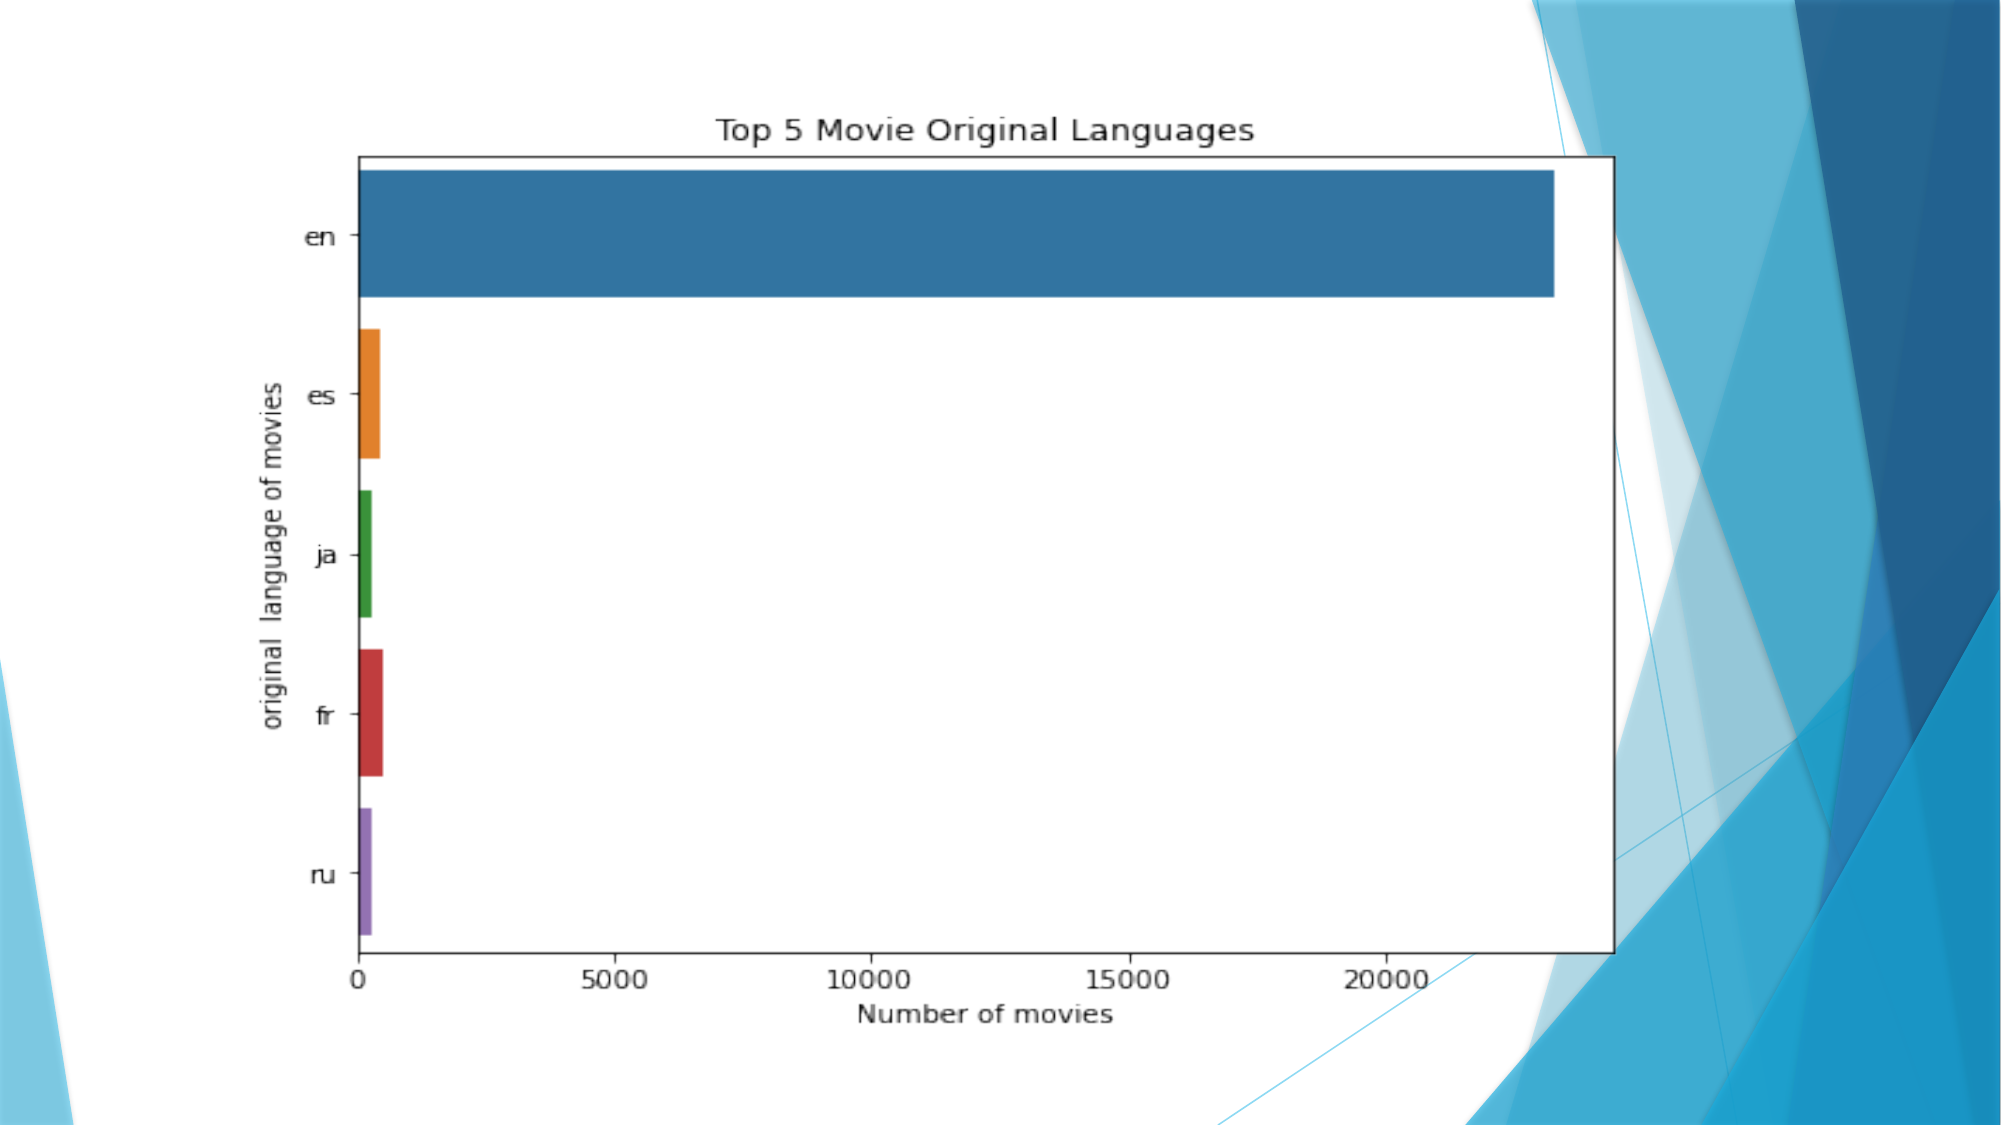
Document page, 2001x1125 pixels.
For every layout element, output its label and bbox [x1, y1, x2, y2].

picture [243, 100, 1635, 1046]
